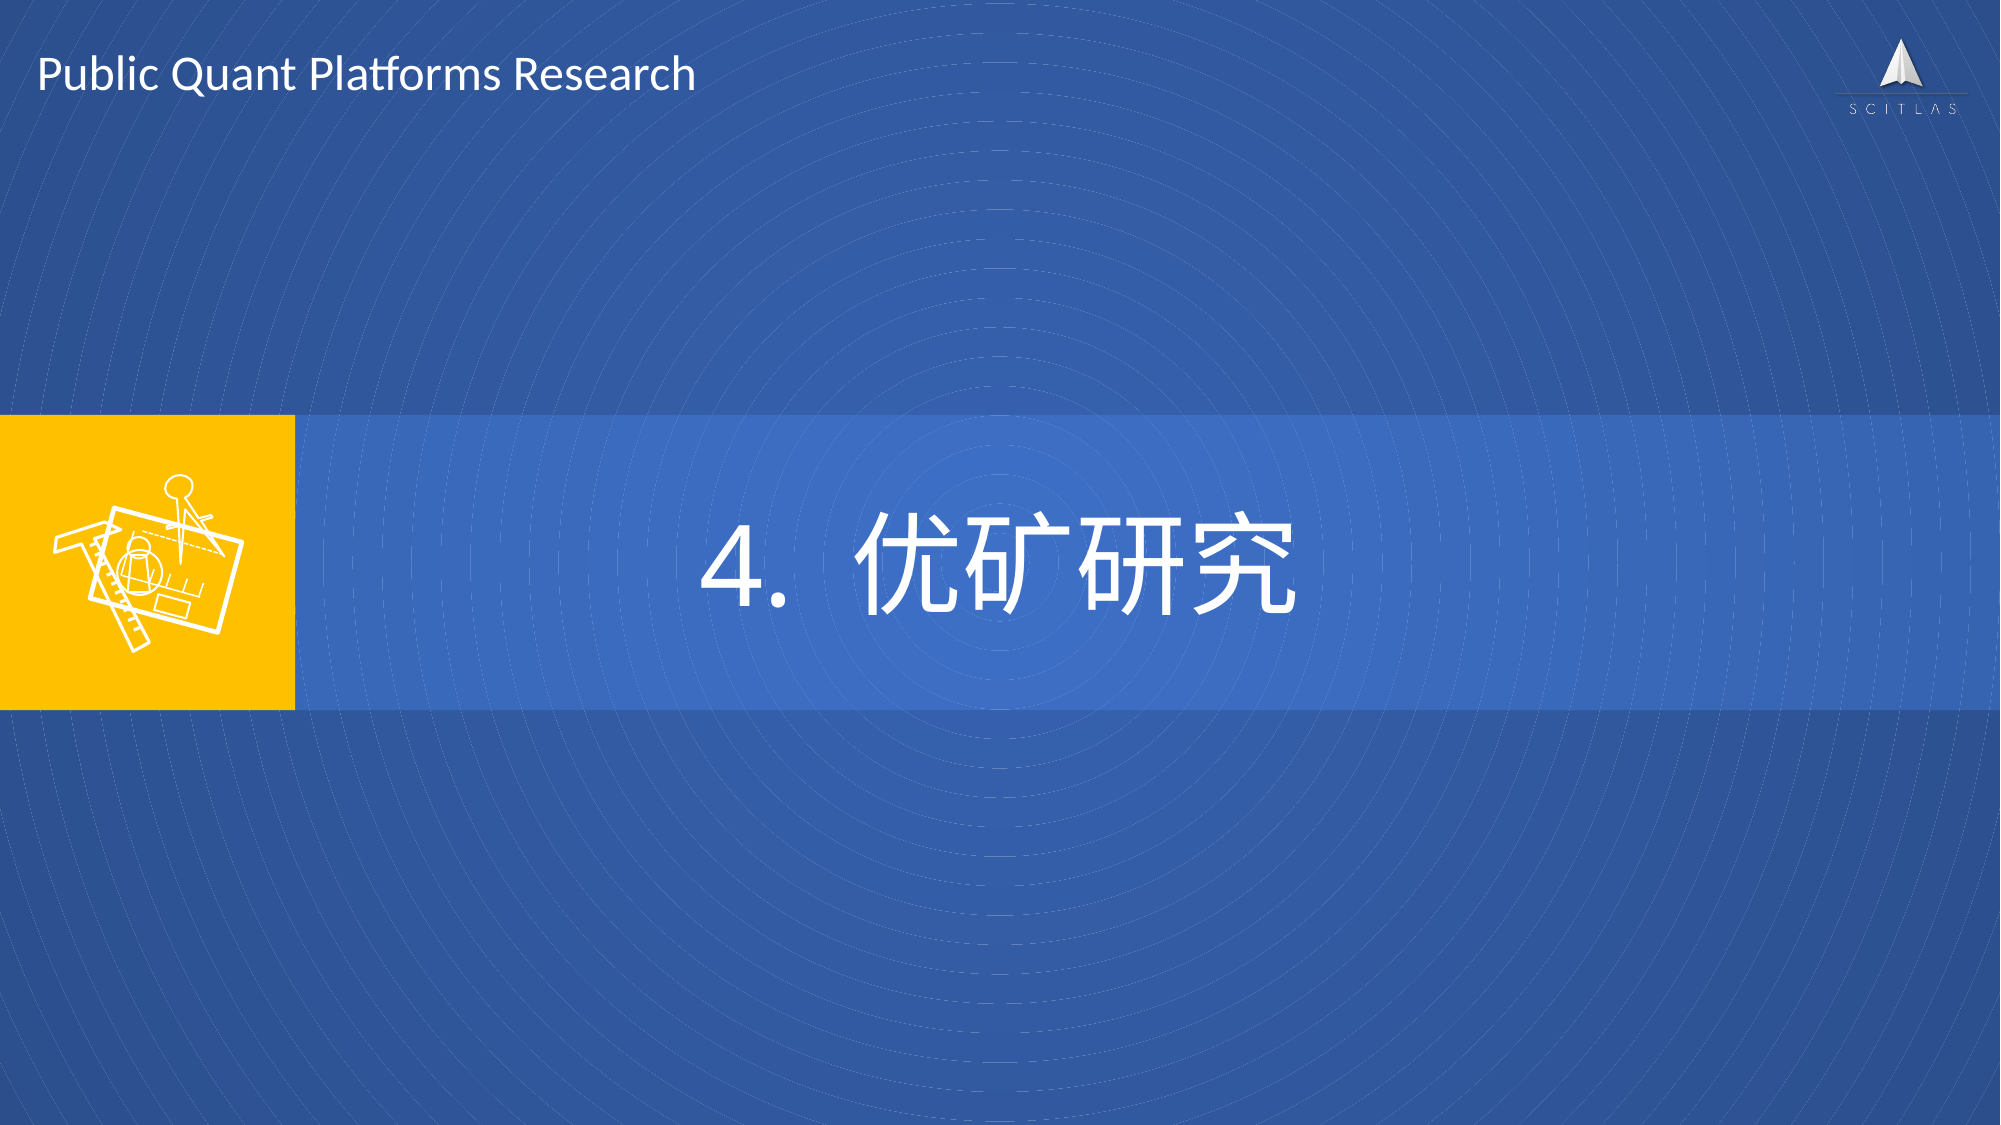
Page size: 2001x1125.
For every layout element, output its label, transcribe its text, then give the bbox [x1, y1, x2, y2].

picture [1802, 0, 2000, 142]
text_box [0, 0, 2000, 414]
text_box [0, 711, 2000, 1125]
text_box 4. 优矿研究 [622, 486, 1378, 637]
text_box Public Quant Platforms Research [22, 32, 778, 108]
text_box [296, 414, 2000, 711]
text_box [0, 414, 296, 711]
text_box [54, 473, 233, 652]
